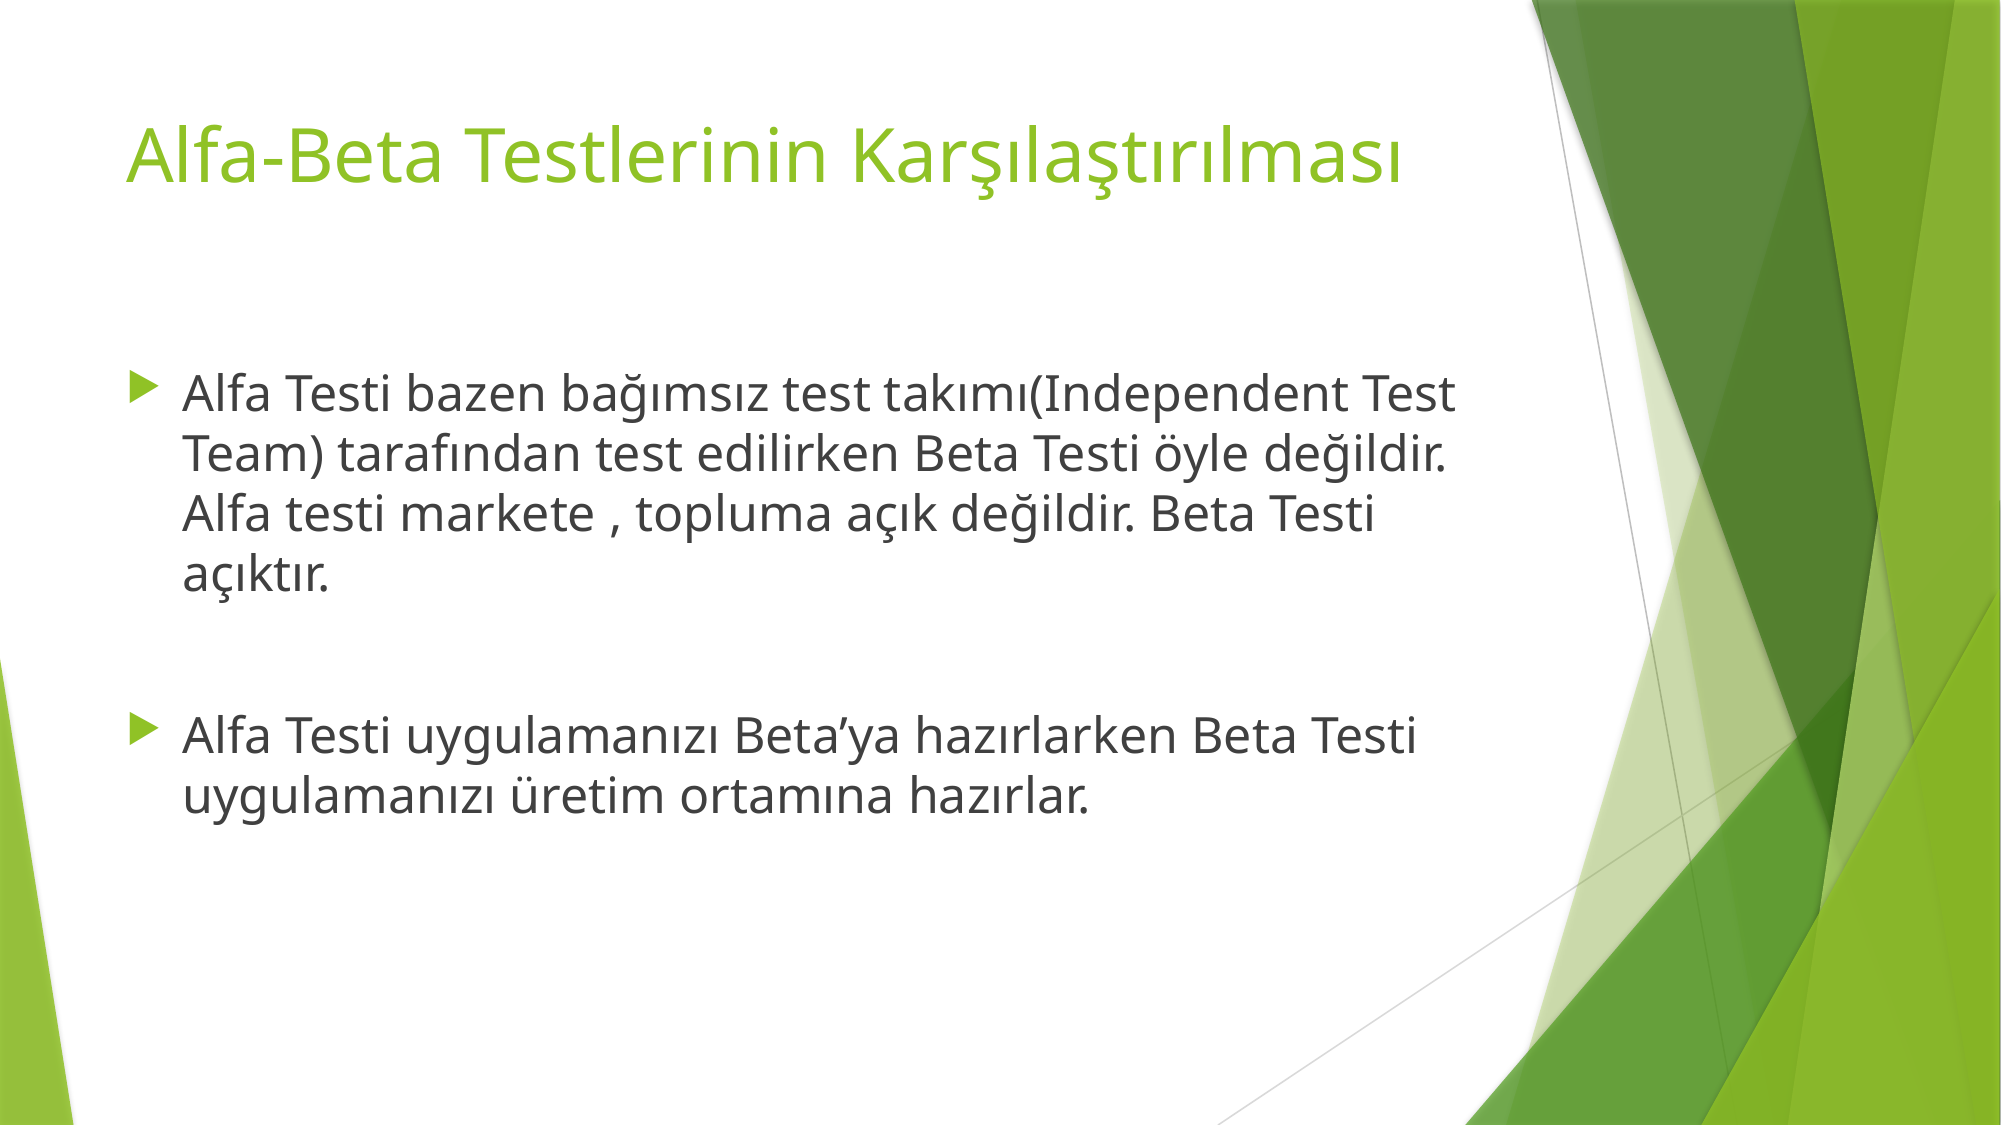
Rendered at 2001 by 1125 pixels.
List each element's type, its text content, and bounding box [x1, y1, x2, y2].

title Alfa-Beta Testlerinin Karşılaştırılması [111, 99, 1522, 317]
list Alfa Testi bazen bağımsız test takımı(Independent Test Team) tarafından test edilirken Beta Testi öyle değildir. Alfa testi markete , topluma açık değildir. Beta Testi açıktır. Alfa Testi uygulamanızı Beta’ya hazırlarken Beta Testi uygulamanızı üretim ortamına hazırlar. [111, 354, 1522, 992]
